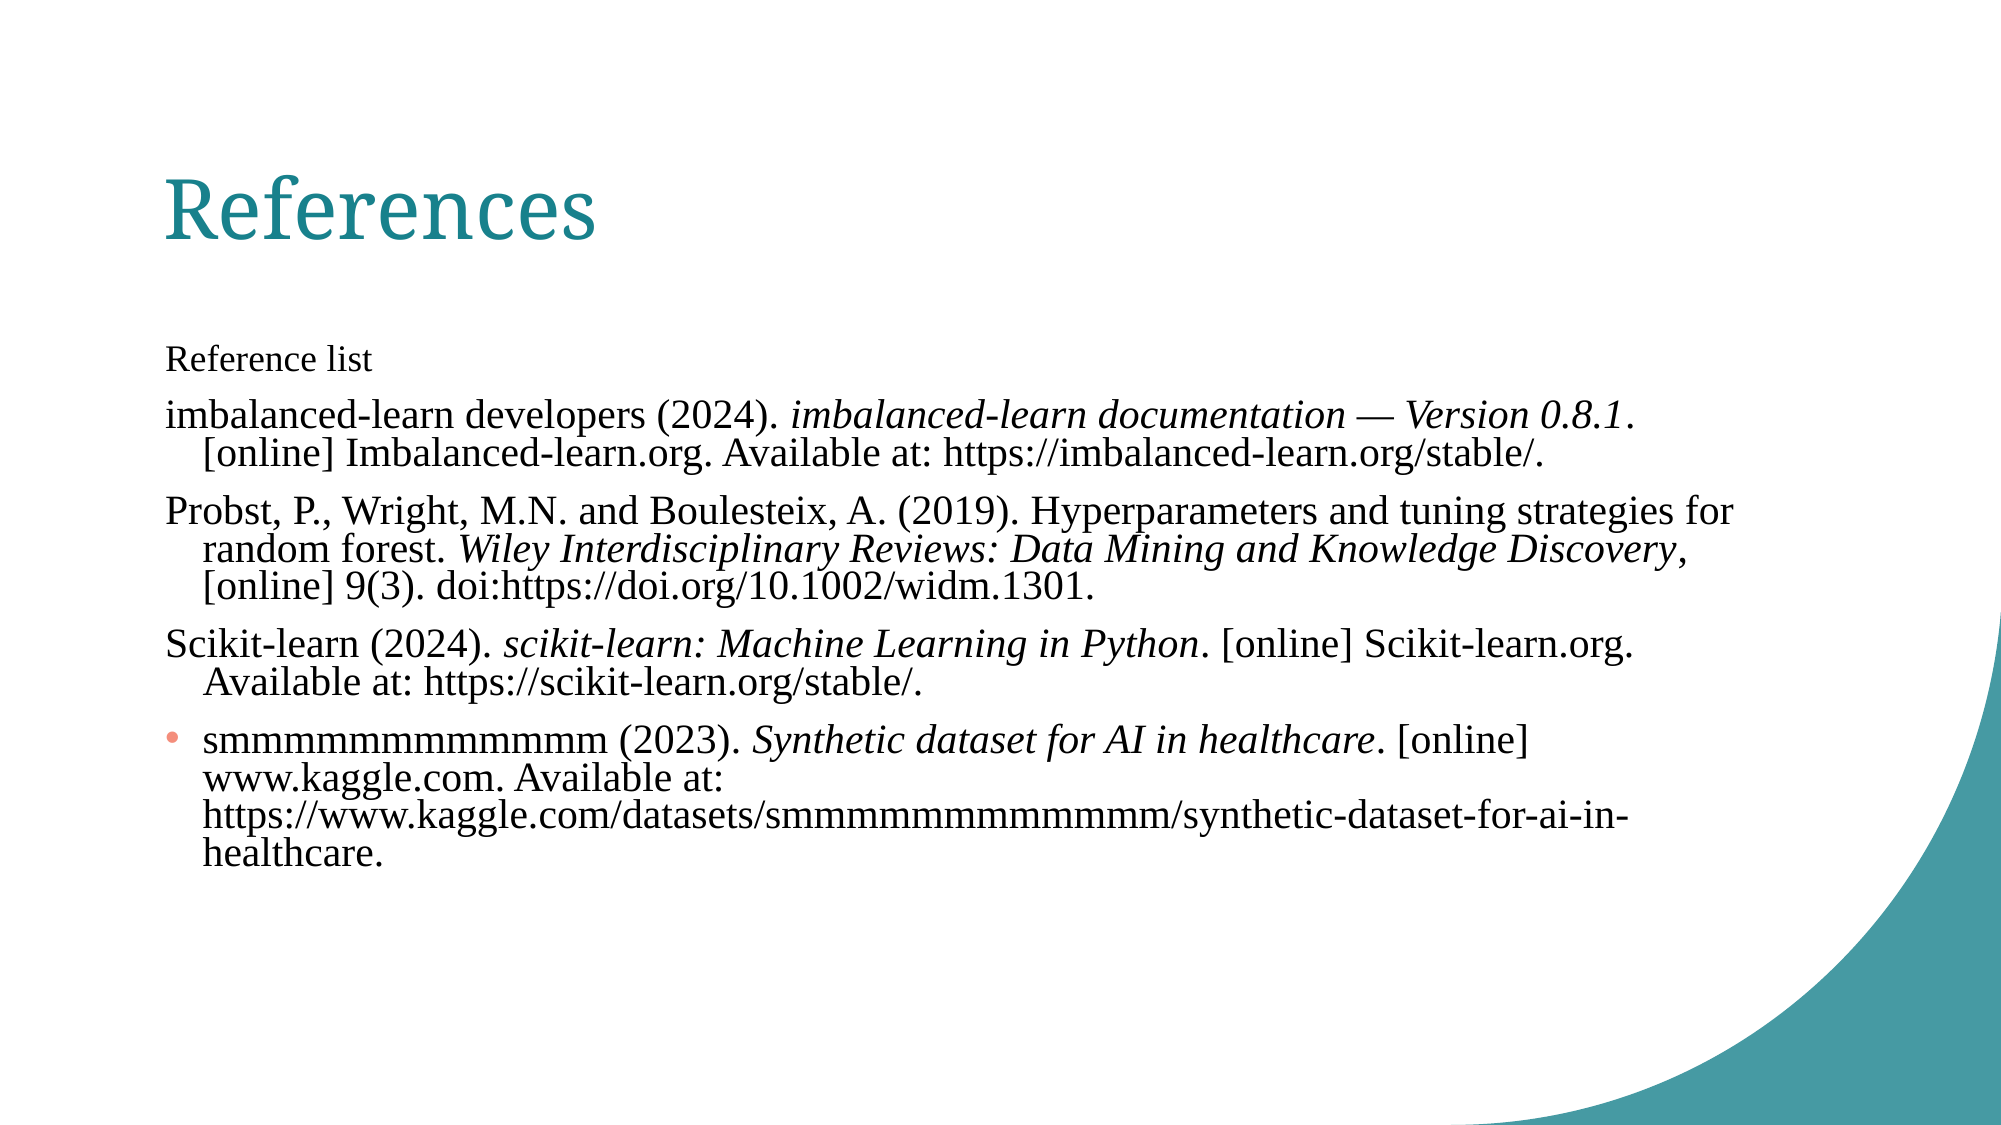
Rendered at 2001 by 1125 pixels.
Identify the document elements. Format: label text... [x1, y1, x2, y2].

list Reference list imbalanced-learn developers (2024). imbalanced-learn documentation — Version 0.8.1. [online] Imbalanced-learn.org. Available at: https://imbalanced-learn.org/stable/. Probst, P., Wright, M.N. and Boulesteix, A. (2019). Hyperparameters and tuning strategies for random forest. Wiley Interdisciplinary Reviews: Data Mining and Knowledge Discovery, [online] 9(3). doi:https://doi.org/10.1002/widm.1301. Scikit-learn (2024). scikit-learn: Machine Learning in Python. [online] Scikit-learn.org. Available at: https://scikit-learn.org/stable/. smmmmmmmmmmmm (2023). Synthetic dataset for AI in healthcare. [online] www.kaggle.com. Available at: https://www.kaggle.com/datasets/smmmmmmmmmmmm/synthetic-dataset-for-ai-in-healthcare. [150, 314, 1777, 992]
title References [148, 96, 1775, 315]
